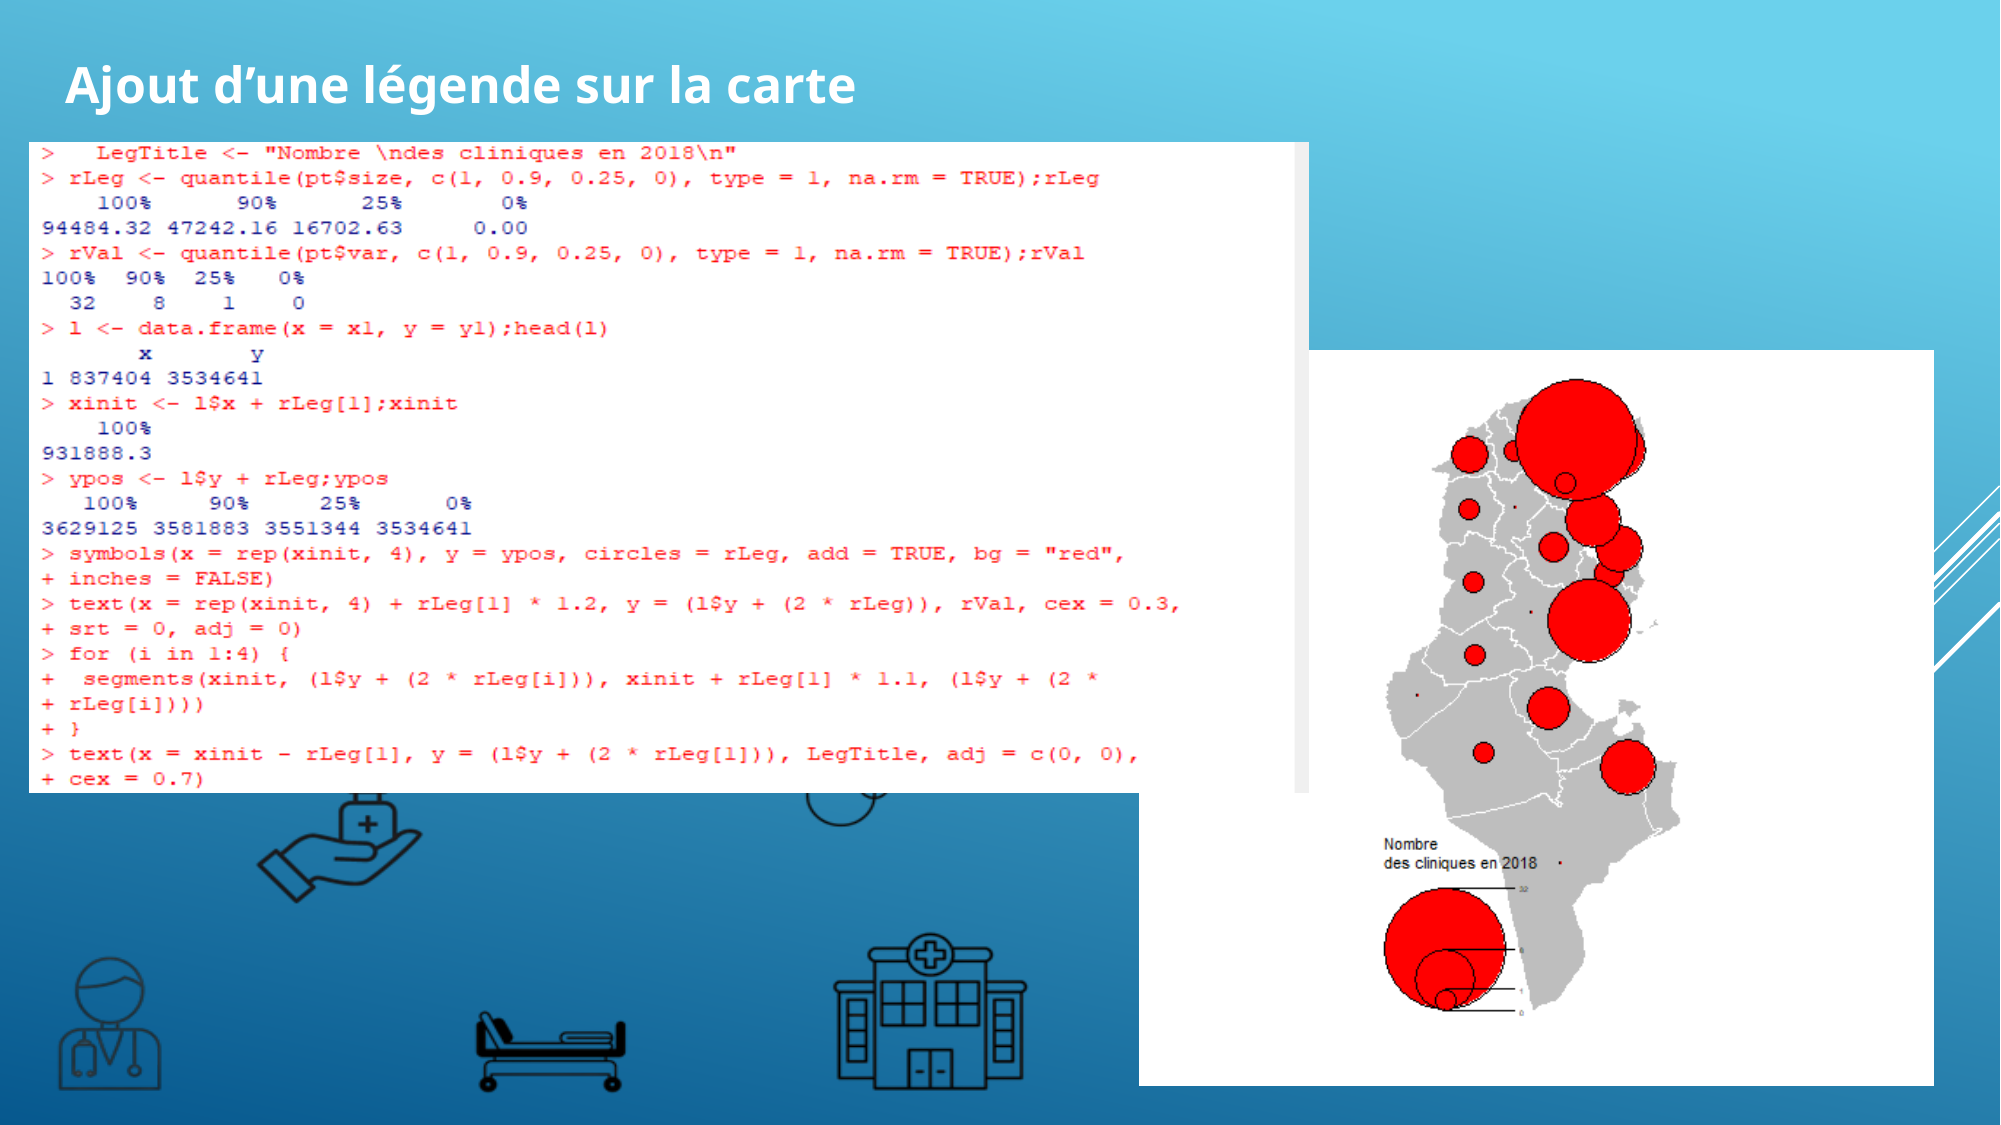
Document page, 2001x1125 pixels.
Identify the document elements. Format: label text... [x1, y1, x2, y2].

text_box Ajout d’une légende sur la carte [50, 46, 991, 122]
picture [29, 142, 1934, 1111]
